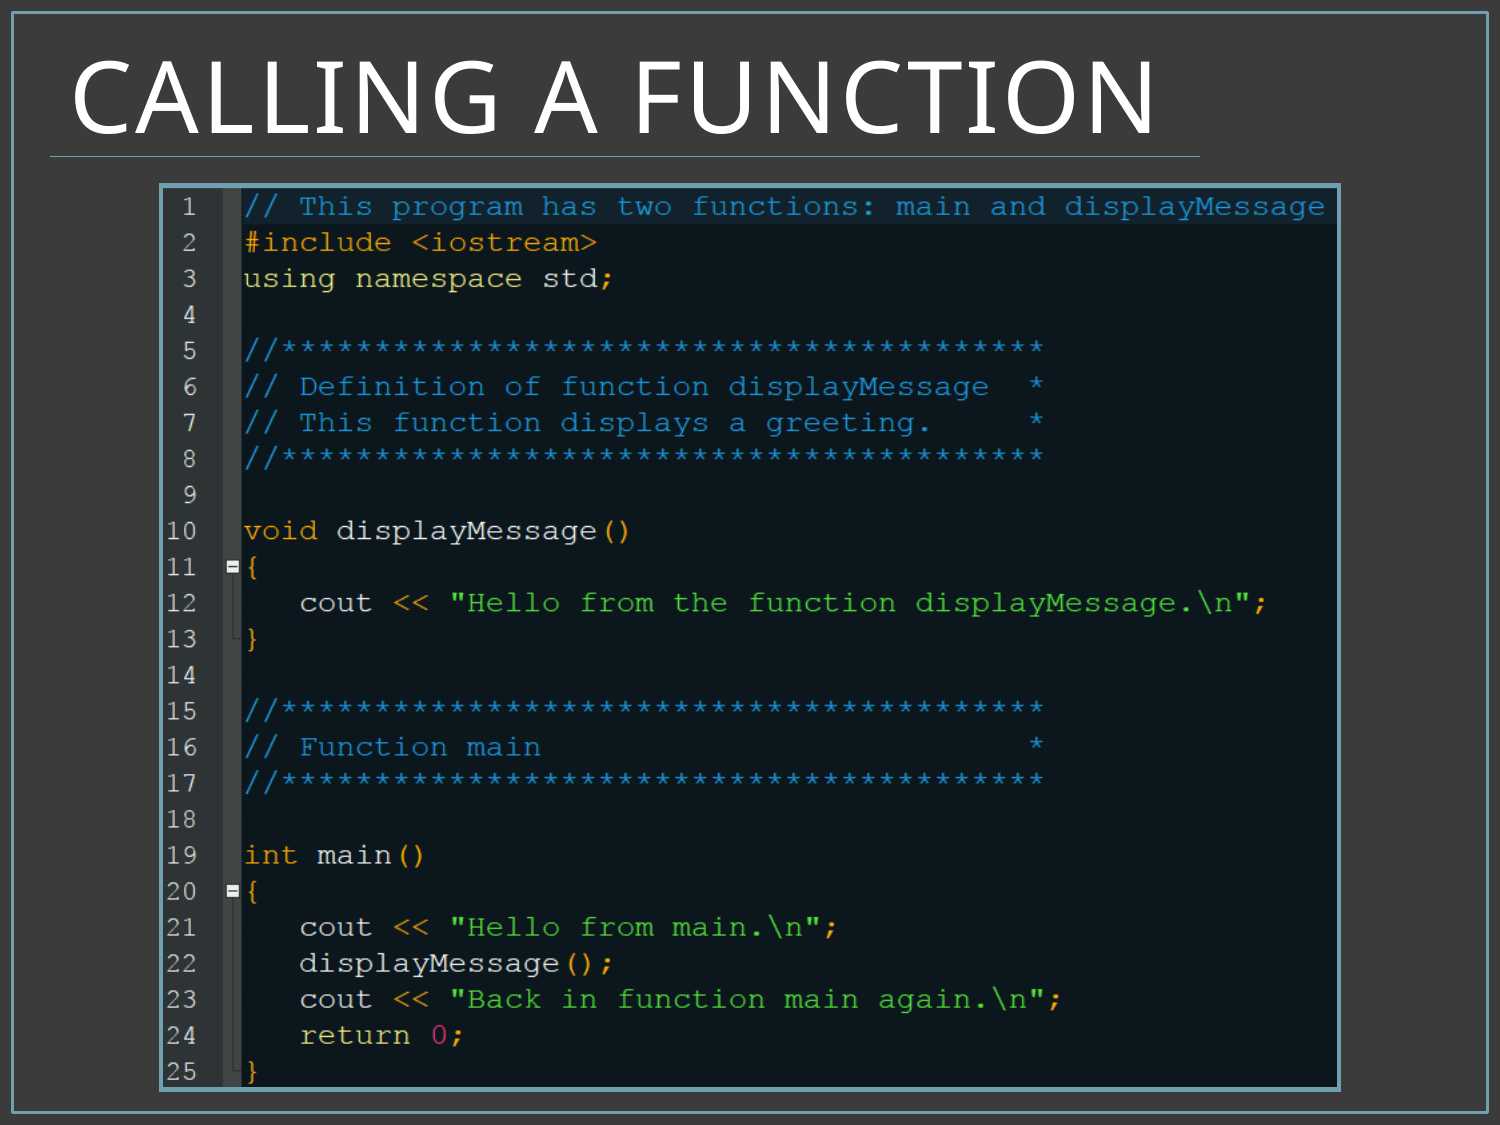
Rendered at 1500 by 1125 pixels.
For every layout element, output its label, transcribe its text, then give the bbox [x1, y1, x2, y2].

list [163, 187, 1337, 1088]
title Calling a Function [54, 0, 1405, 188]
